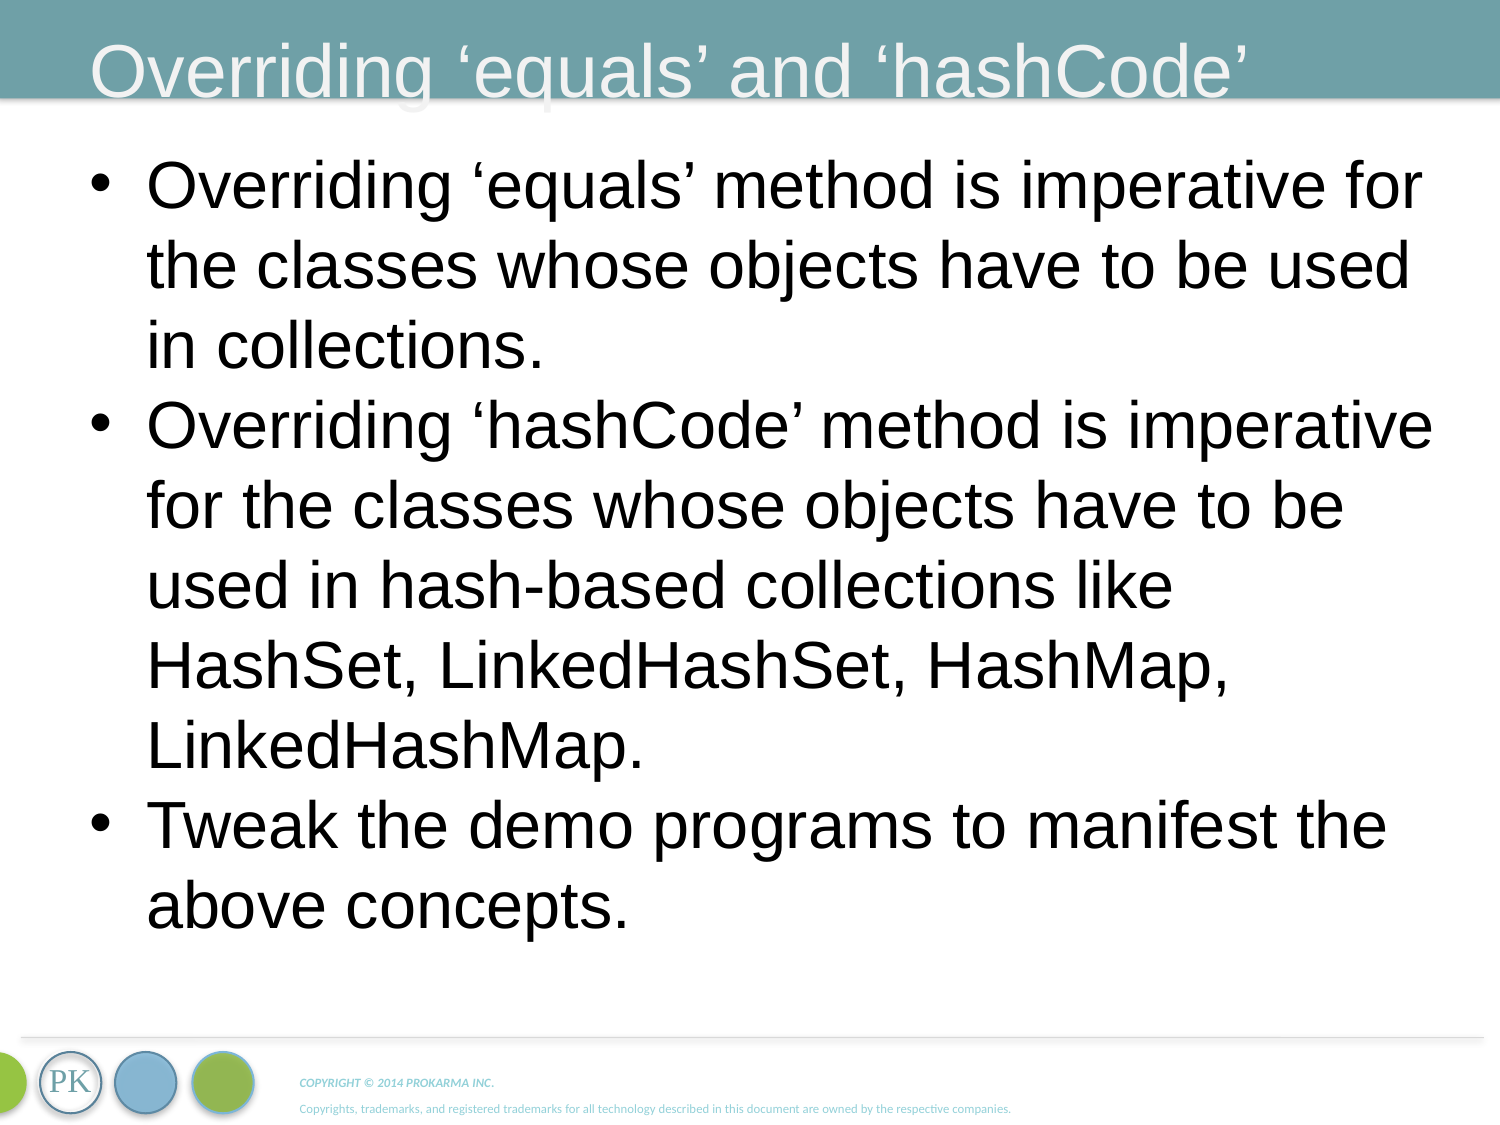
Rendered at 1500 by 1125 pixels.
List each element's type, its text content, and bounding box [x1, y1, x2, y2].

text_box Overriding ‘equals’ method is imperative for the classes whose objects have to be used in collections. Overriding ‘hashCode’ method is imperative for the classes whose objects have to be used in hash-based collections like HashSet, LinkedHashSet, HashMap, LinkedHashMap. Tweak the demo programs to manifest the above concepts. [74, 134, 1455, 1017]
text_box Overriding ‘equals’ and ‘hashCode’ [74, 15, 1365, 134]
